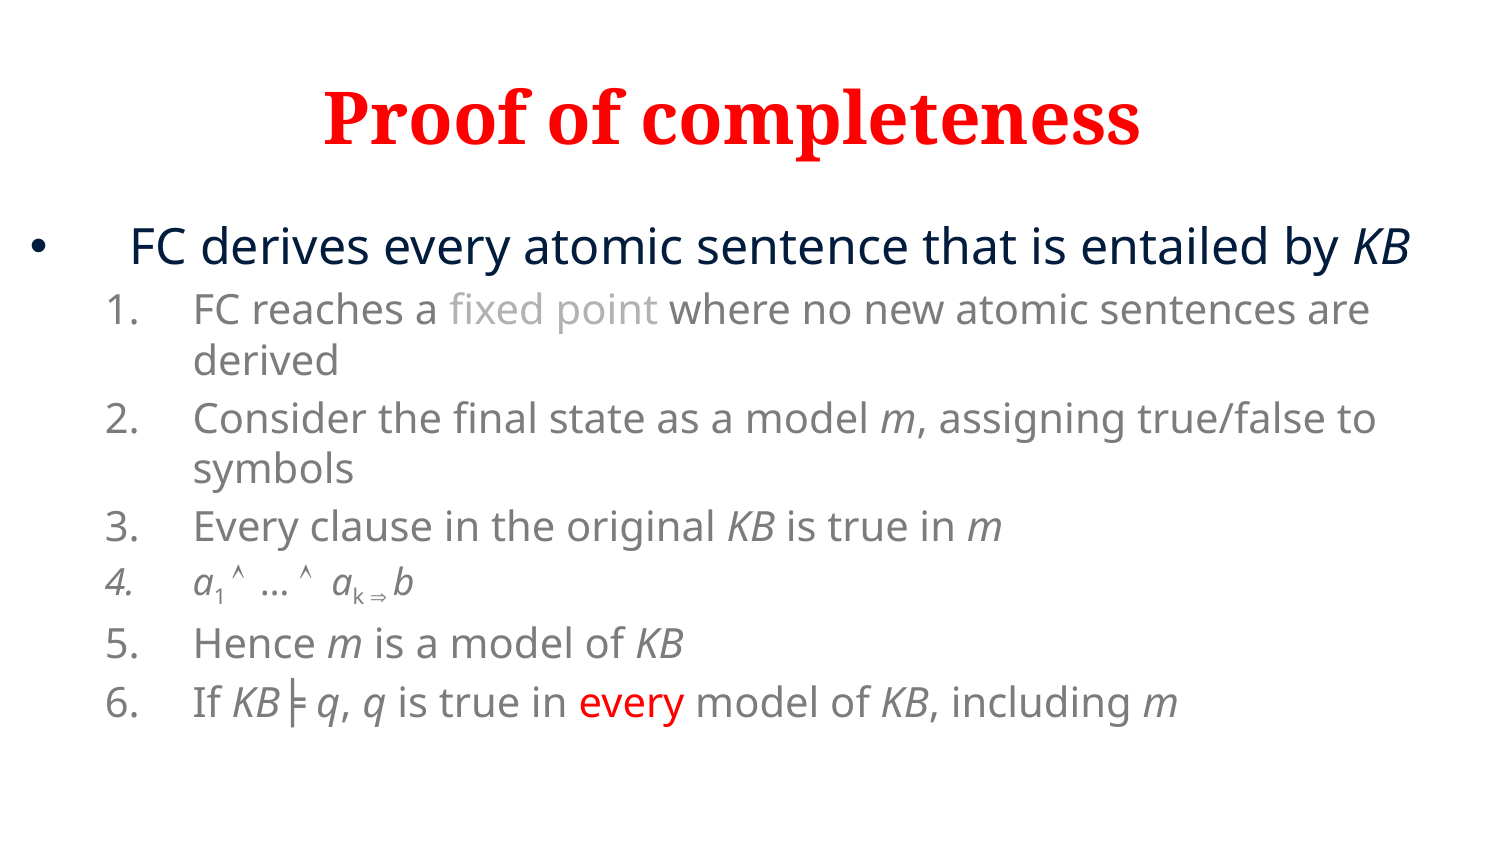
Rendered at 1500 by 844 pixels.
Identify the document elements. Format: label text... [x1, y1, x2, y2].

title Proof of completeness [41, 64, 1425, 180]
list FC derives every atomic sentence that is entailed by KB FC reaches a fixed point where no new atomic sentences are derived Consider the final state as a model m, assigning true/false to symbols Every clause in the original KB is true in m a1  …  ak  b Hence m is a model of KB If KB╞ q, q is true in every model of KB, including m [14, 207, 1481, 771]
